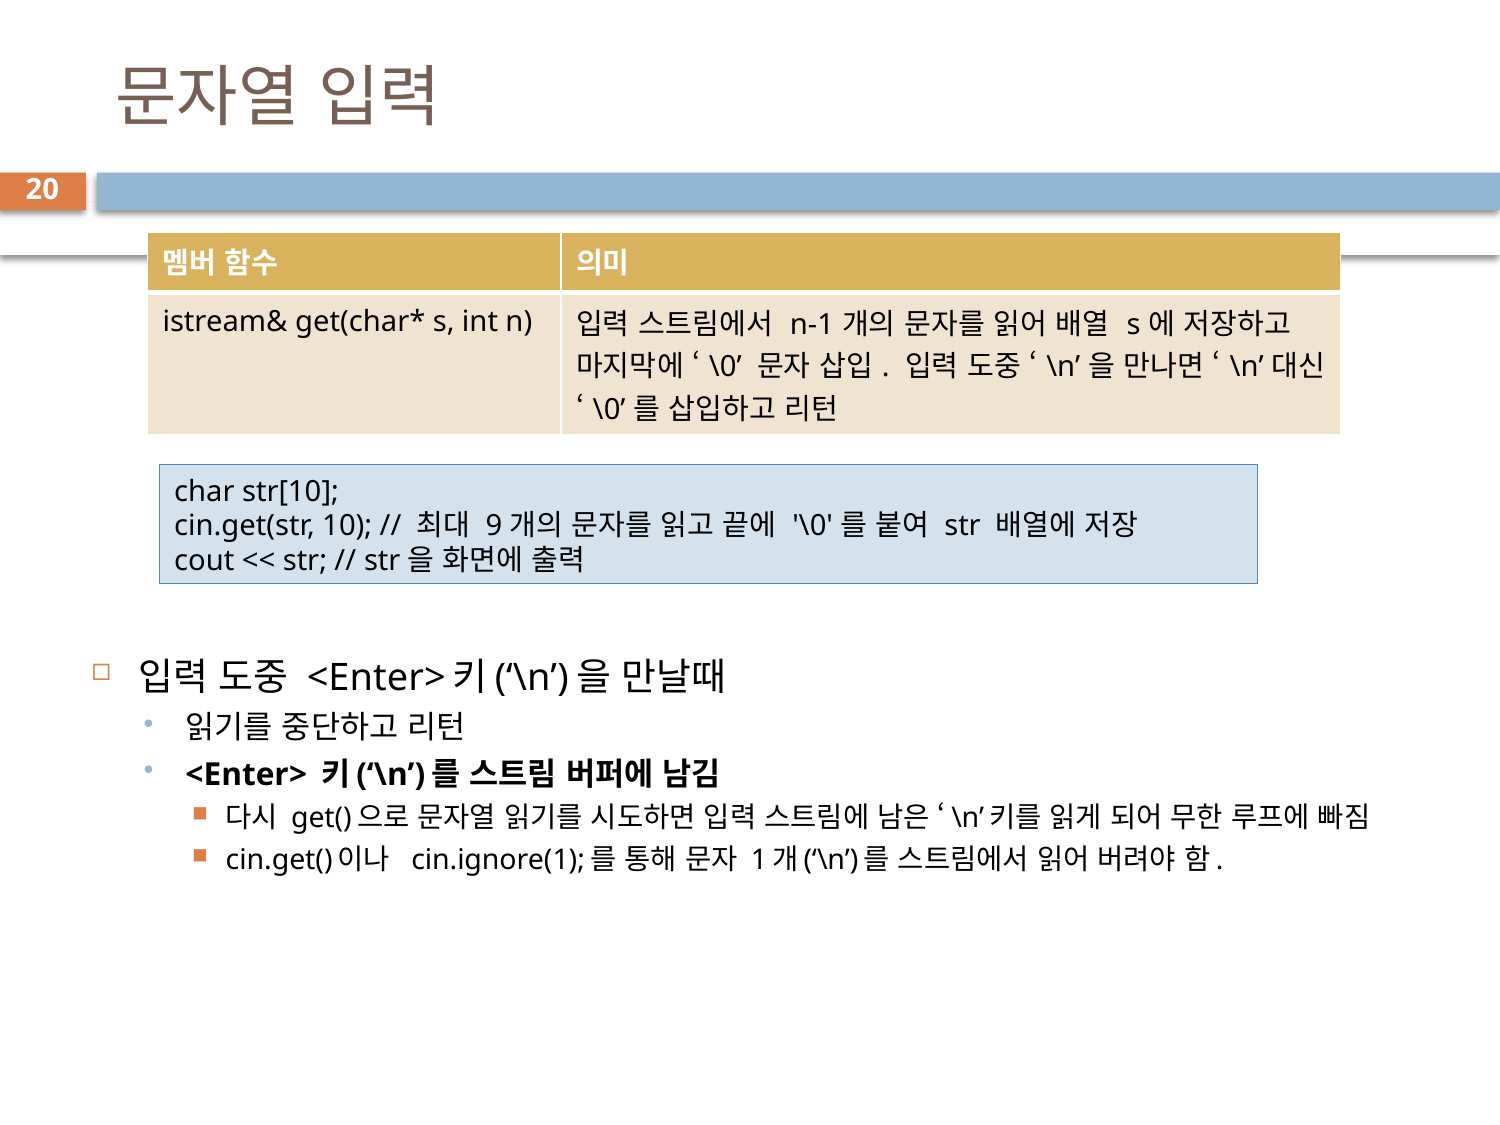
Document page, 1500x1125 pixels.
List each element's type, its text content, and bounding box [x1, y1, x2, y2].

title 문자열 입력 [100, 37, 1438, 149]
table_header 의미 [562, 233, 1340, 290]
table_cell 입력 스트림에서 n-1개의 문자를 읽어 배열 s에 저장하고 마지막에 ‘\0’ 문자 삽입. 입력 도중 ‘\n’을 만나면 ‘\n’대신 ‘\0’를 삽입하고 리턴 [562, 295, 1340, 434]
table_header 멤버 함수 [148, 233, 560, 290]
table_cell istream& get(char* s, int n) [148, 295, 560, 434]
list 입력 도중 <Enter>키(‘\n’)을 만날때 읽기를 중단하고 리턴 <Enter> 키(‘\n’)를 스트림 버퍼에 남김 다시 get()으로 문자열 읽기를 시도하면 입력 스트림에 남은 ‘\n’키를 읽게 되어 무한 루프에 빠짐 cin.get()이나 cin.ignore(1);를 통해 문자 1개(‘\n’)를 스트림에서 읽어 버려야 함. [76, 645, 1415, 917]
text_box char str[10]; cin.get(str, 10); // 최대 9개의 문자를 읽고 끝에 '\0'를 붙여 str 배열에 저장 cout << str; // str을 화면에 출력 [159, 464, 1258, 584]
slide_number 20 [0, 170, 87, 211]
